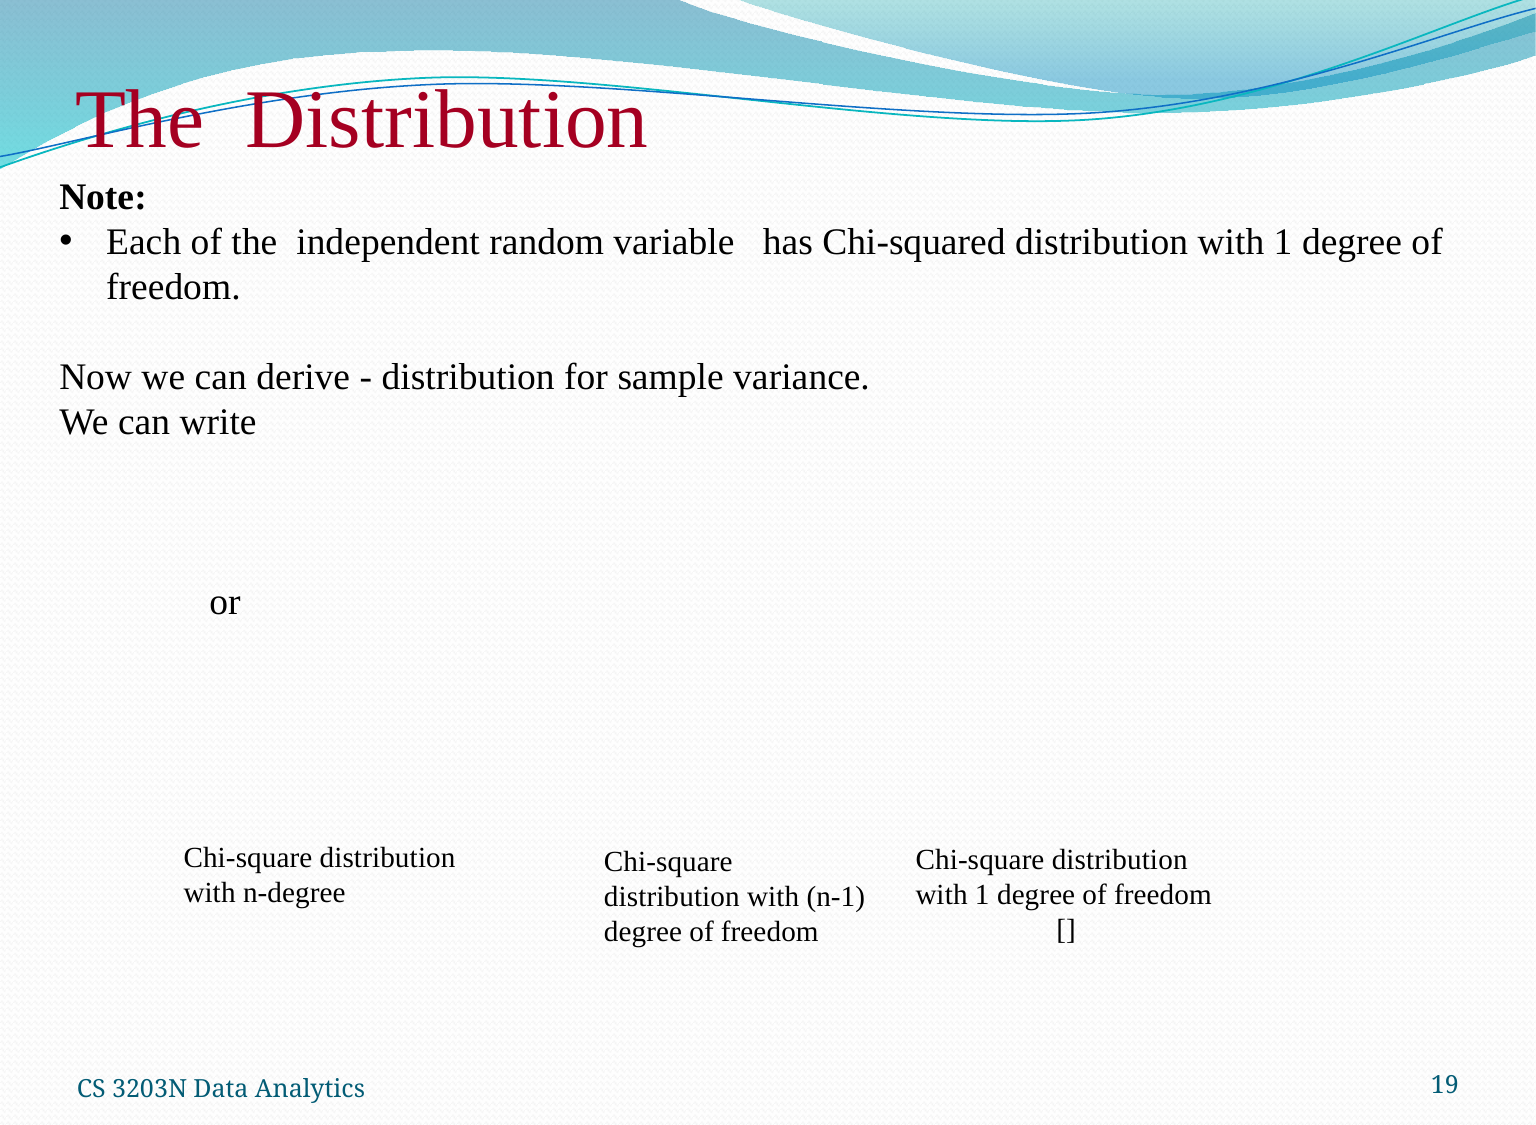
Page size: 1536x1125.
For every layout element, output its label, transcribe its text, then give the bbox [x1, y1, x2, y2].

slide_number CS 3203N Data Analytics [76, 1042, 436, 1103]
slide_number 19 [1330, 1042, 1459, 1103]
text_box Chi-square distribution with (n-1) degree of freedom [589, 834, 886, 955]
text_box Chi-square distribution with n-degree [168, 830, 495, 961]
